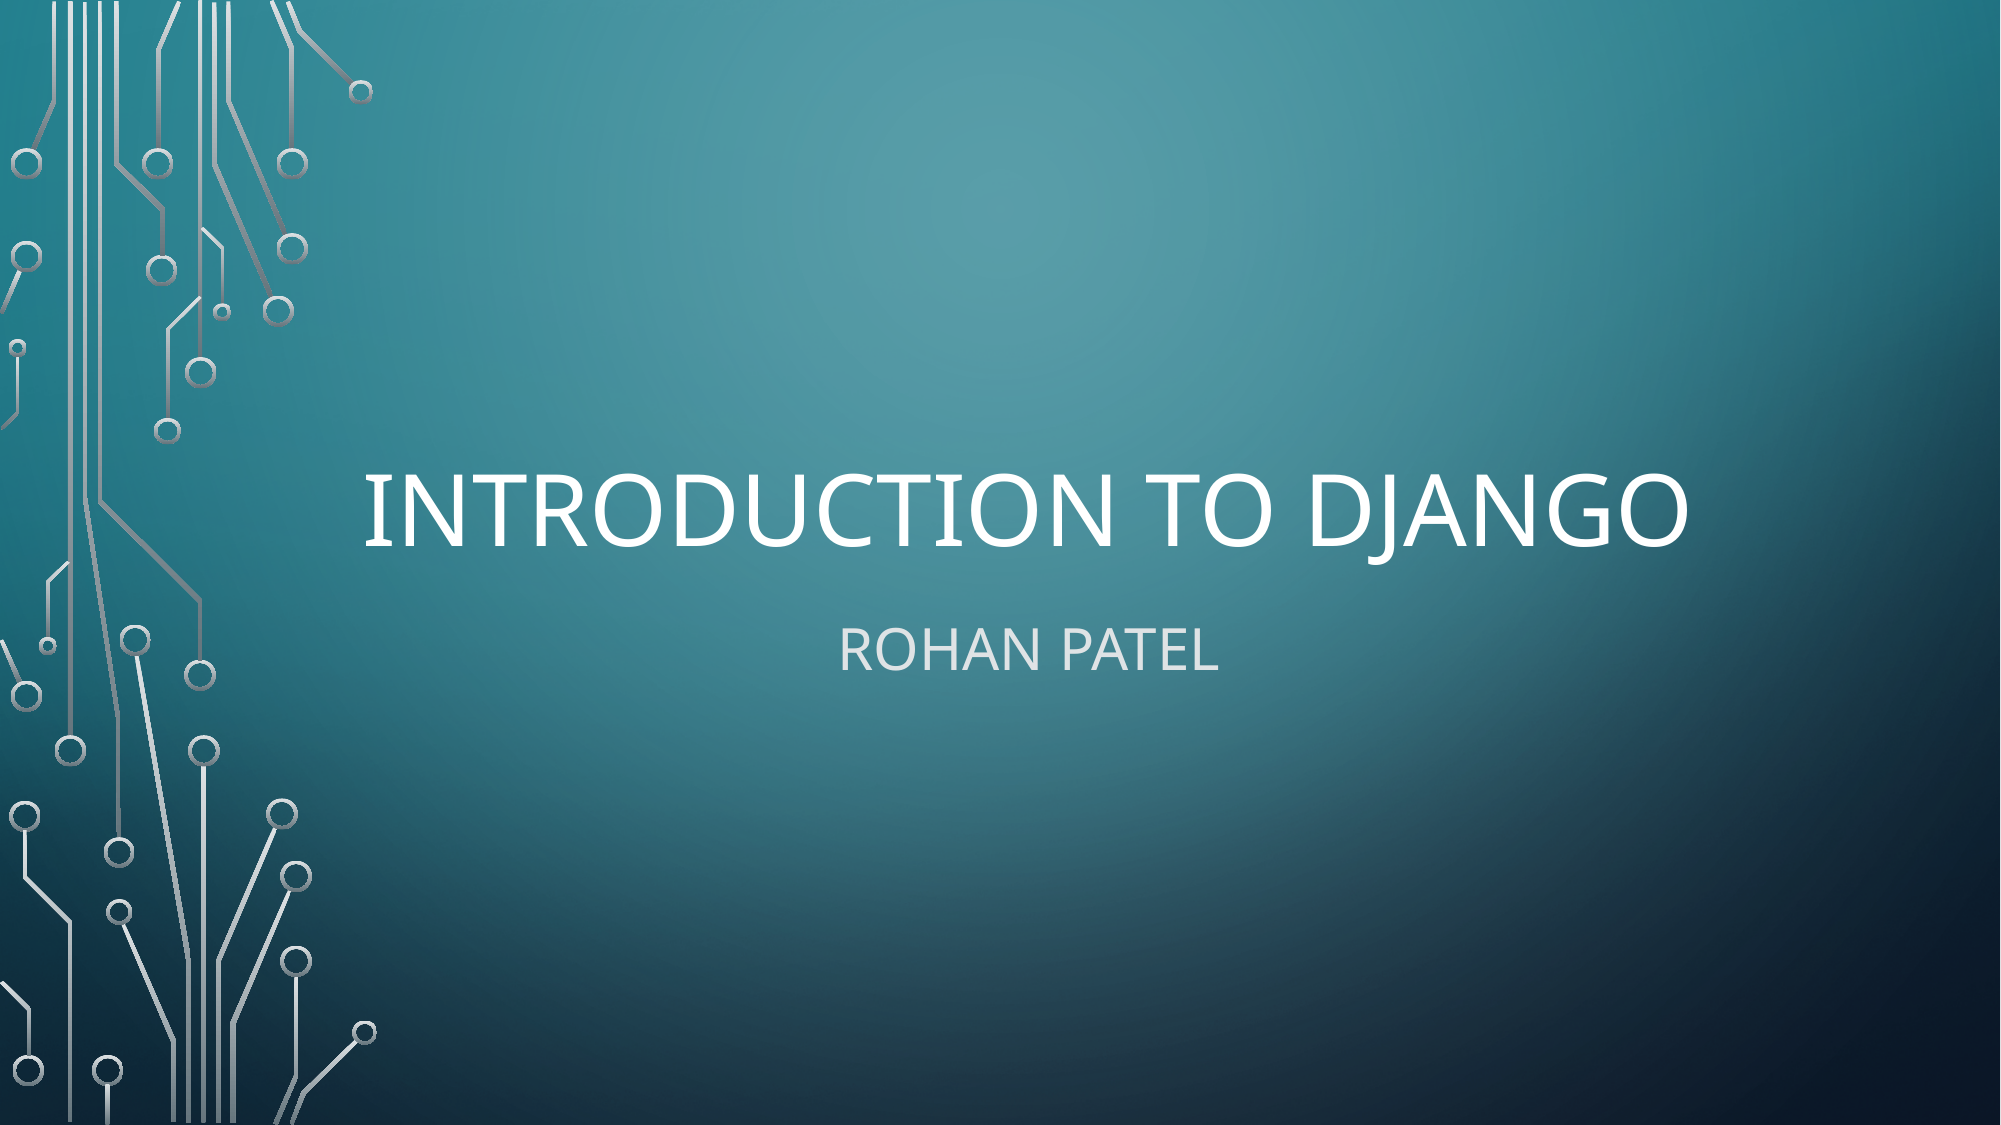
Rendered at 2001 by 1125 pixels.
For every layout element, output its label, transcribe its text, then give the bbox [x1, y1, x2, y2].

title Introduction to DjAngo [307, 184, 1750, 576]
subtitle Rohan Patel [307, 590, 1750, 863]
